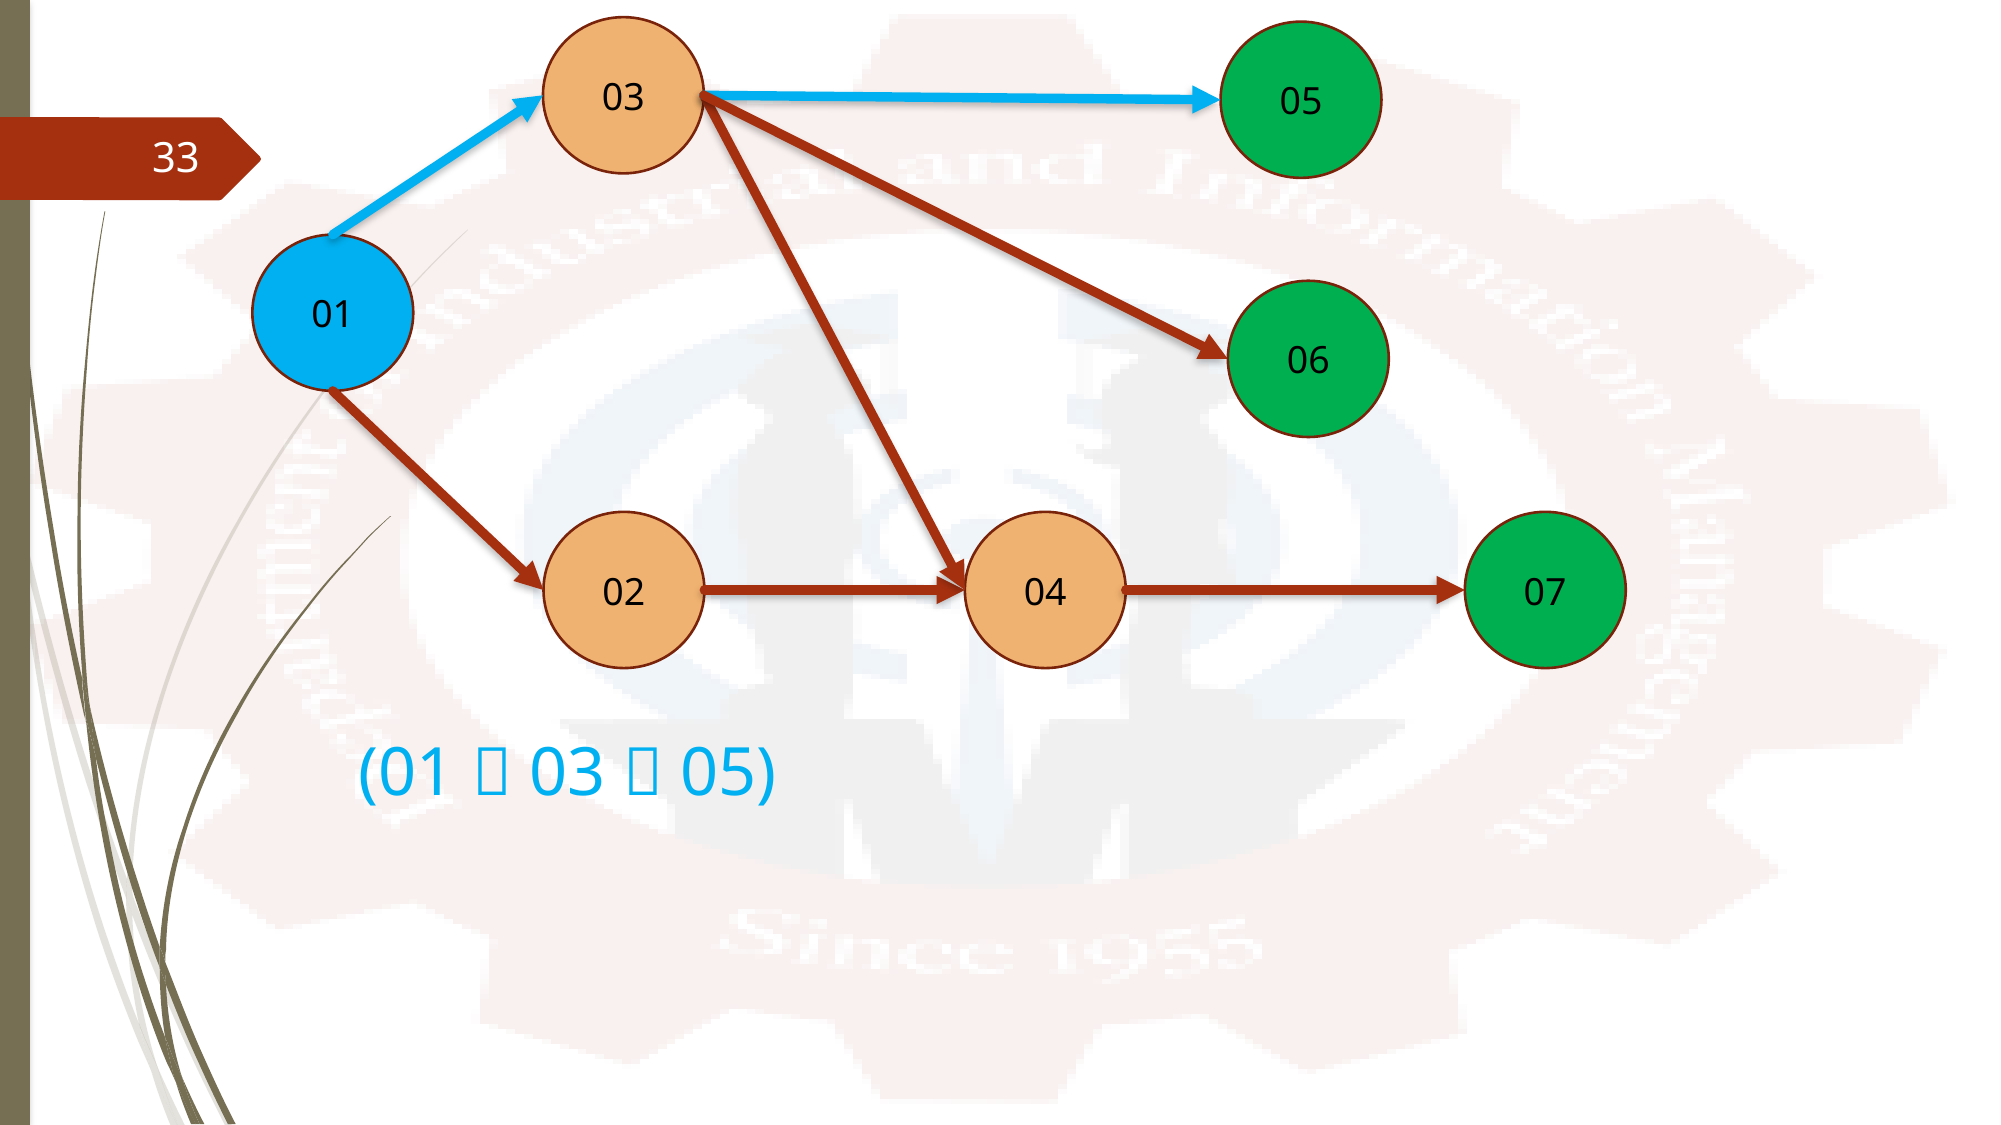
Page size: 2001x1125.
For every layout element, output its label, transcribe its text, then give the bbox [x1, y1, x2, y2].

text_box 05 [1219, 20, 1383, 180]
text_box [703, 94, 1228, 360]
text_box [703, 366, 966, 591]
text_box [332, 390, 544, 591]
text_box 06 [1227, 279, 1391, 439]
text_box 01 [251, 233, 415, 392]
text_box 04 [964, 510, 1127, 670]
text_box 02 [542, 510, 705, 670]
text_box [332, 94, 544, 235]
text_box 07 [1463, 510, 1628, 670]
text_box (01  03  05) [343, 721, 792, 817]
text_box 03 [541, 15, 705, 175]
slide_number 33 [87, 129, 216, 190]
